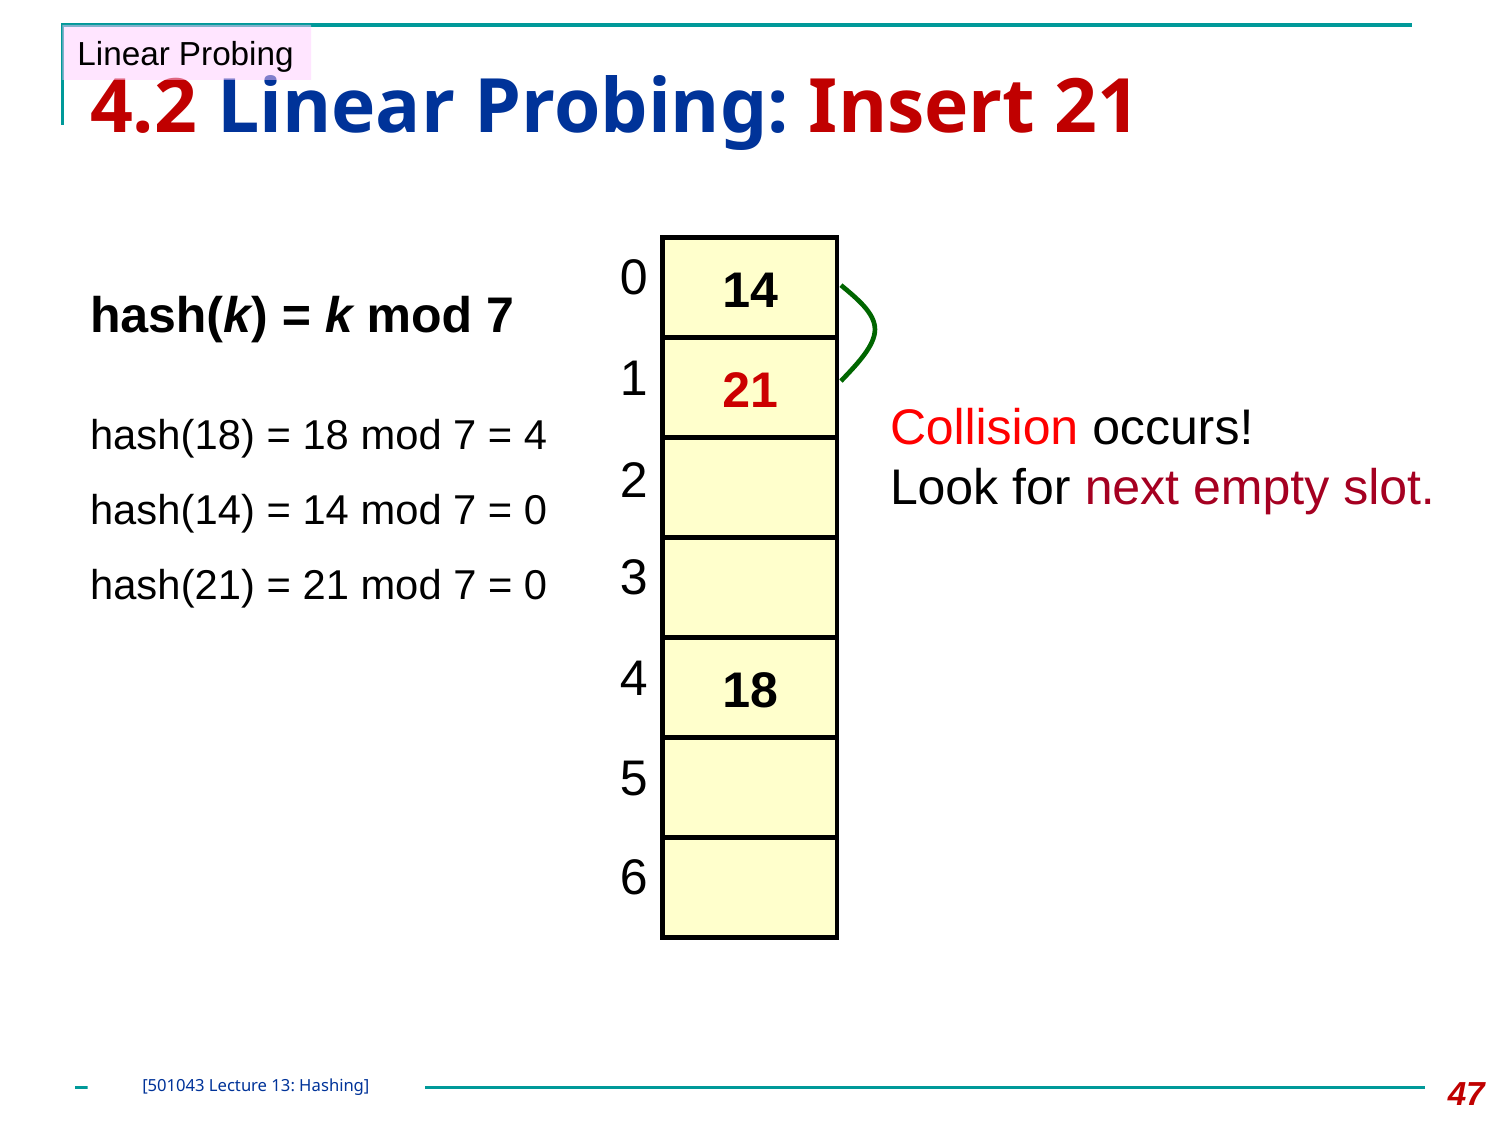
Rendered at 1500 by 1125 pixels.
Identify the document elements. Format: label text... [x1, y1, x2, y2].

text_box [501043 Lecture 13: Hashing] [87, 1074, 425, 1100]
title 4.2 Linear Probing: Insert 21 [75, 50, 1425, 188]
text_box Linear Probing [62, 24, 312, 80]
text_box hash(14) = 14 mod 7 = 0 [75, 474, 569, 540]
text_box hash(18) = 18 mod 7 = 4 [75, 399, 569, 465]
text_box Collision occurs! Look for next empty slot. [874, 387, 1456, 524]
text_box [574, 237, 838, 938]
text_box [841, 285, 875, 382]
text_box hash(k) = k mod 7 [75, 274, 563, 351]
text_box hash(21) = 21 mod 7 = 0 [74, 549, 565, 615]
slide_number ‹#› [1400, 1065, 1500, 1125]
